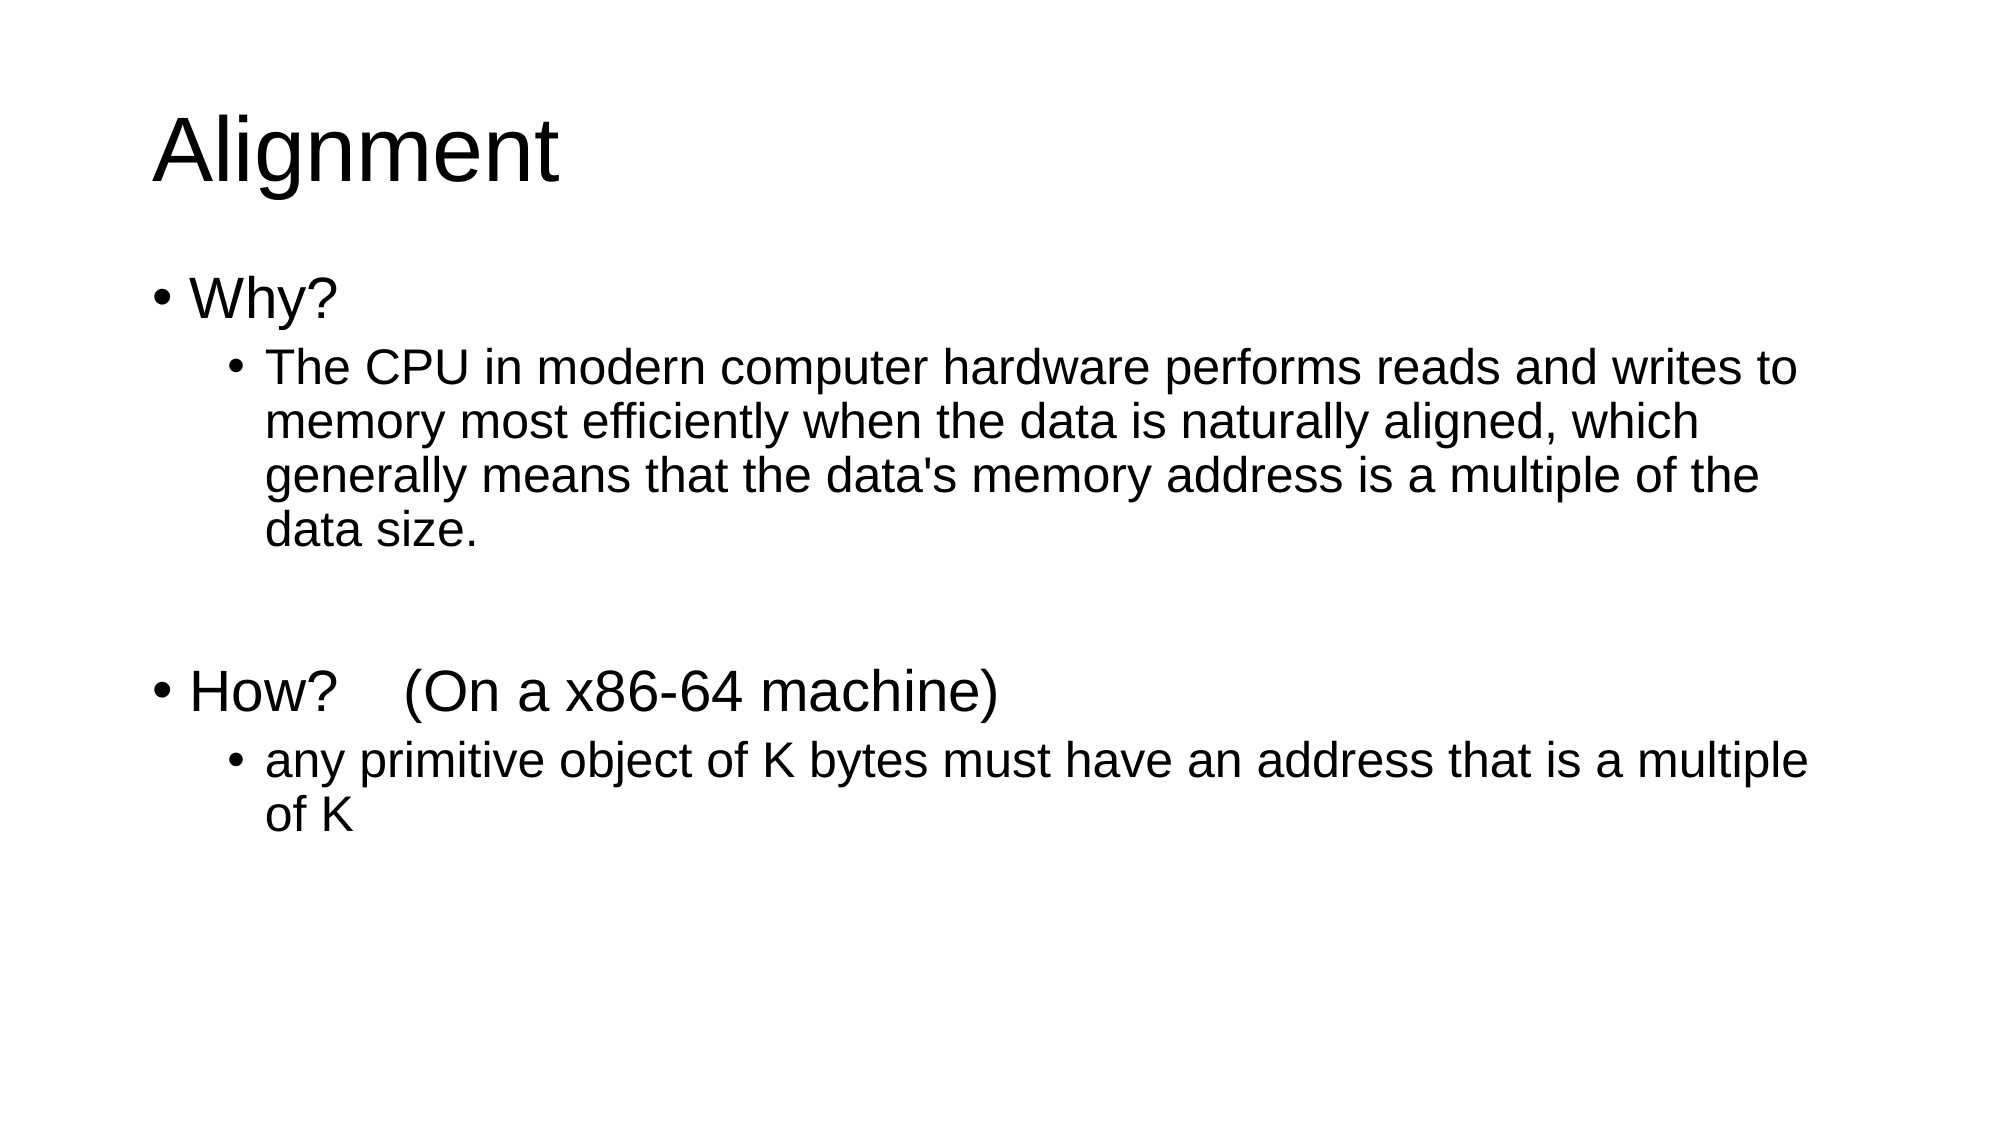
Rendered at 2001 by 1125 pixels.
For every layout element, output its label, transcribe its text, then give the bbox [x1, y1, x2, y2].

list Why? The CPU in modern computer hardware performs reads and writes to memory most efficiently when the data is naturally aligned, which generally means that the data's memory address is a multiple of the data size. How? (On a x86-64 machine) any primitive object of K bytes must have an address that is a multiple of K [137, 260, 1863, 1091]
title Alignment [137, 42, 1863, 260]
